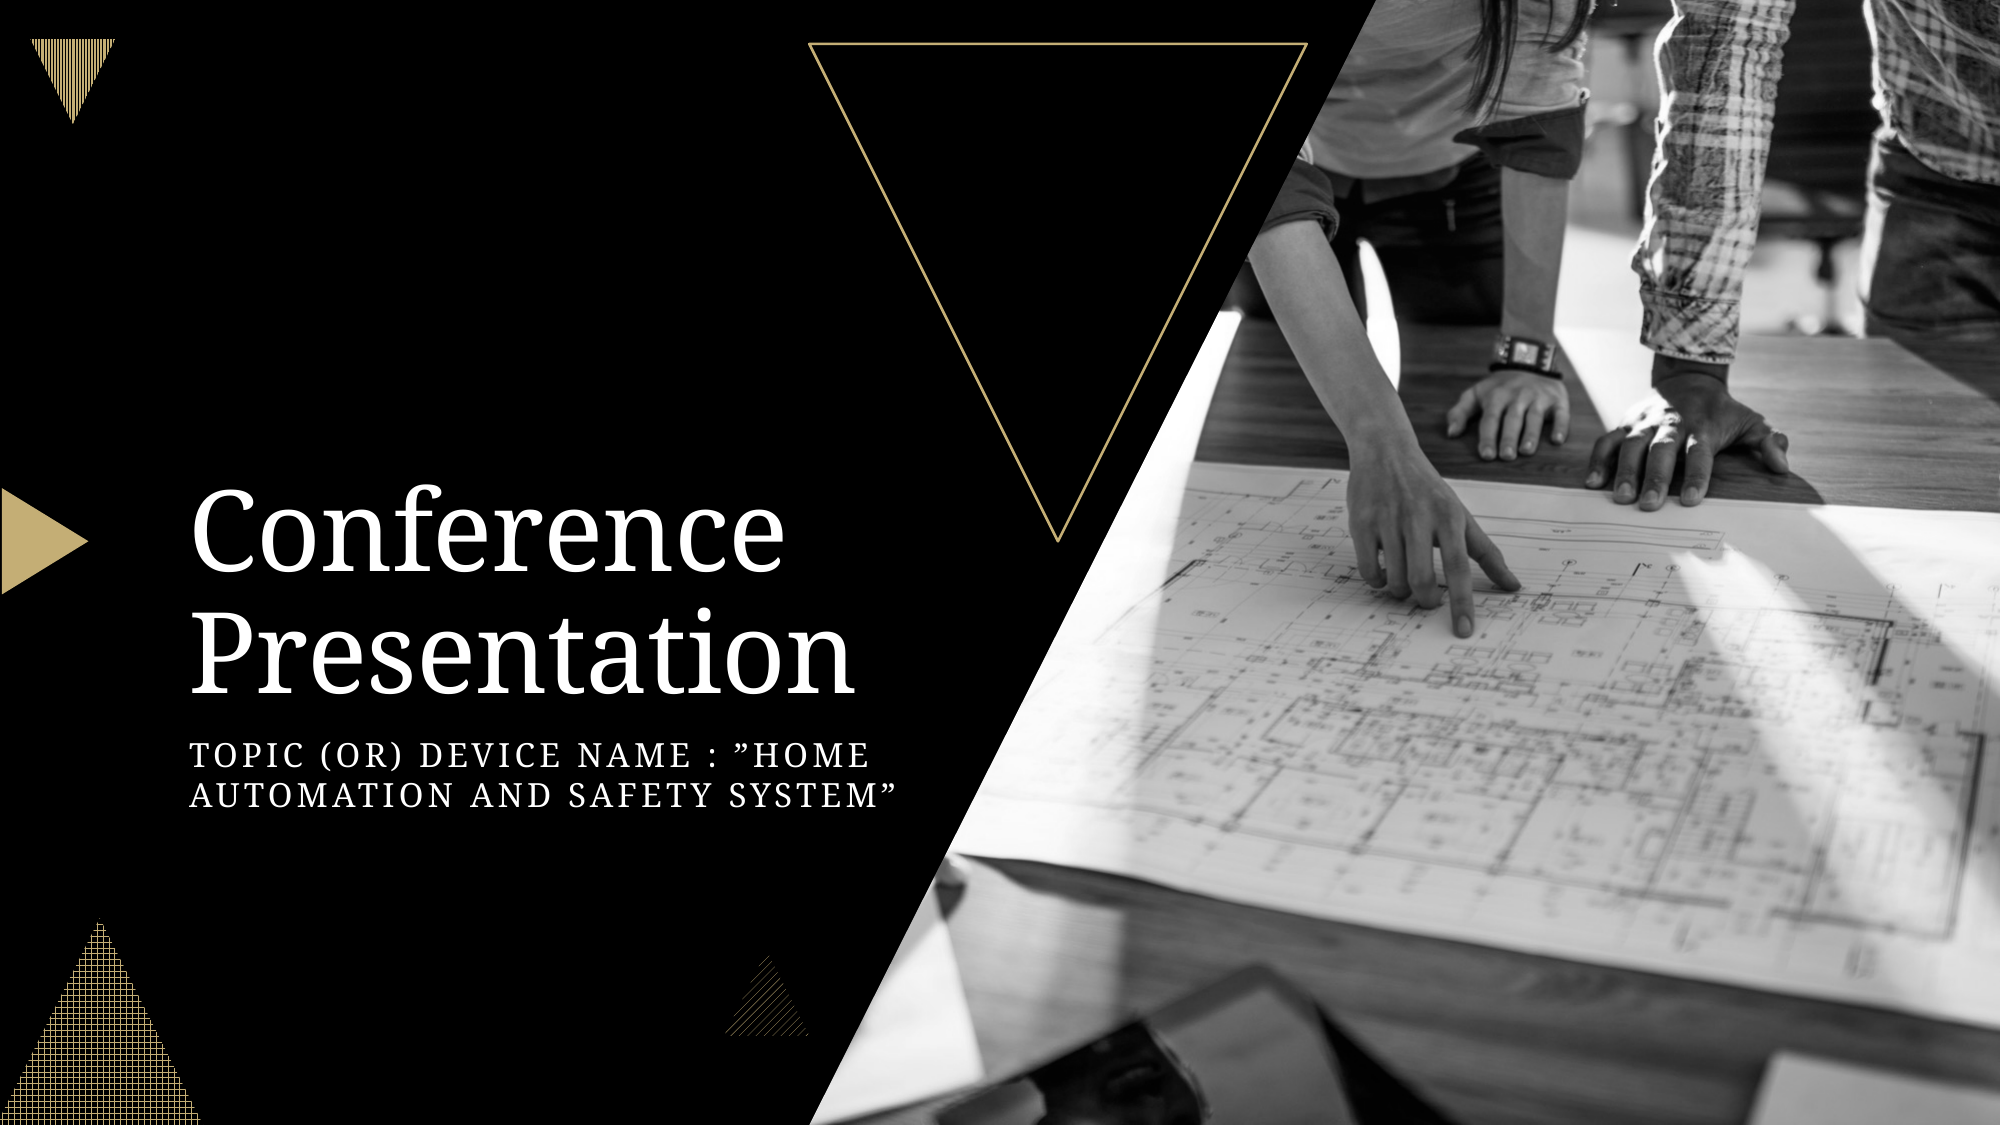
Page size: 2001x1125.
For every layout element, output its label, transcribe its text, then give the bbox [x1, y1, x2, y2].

subtitle Topic (or) device name : ”HOME AUTOMATION AND SAFETY SYSTEM” [174, 726, 806, 915]
title Conference Presentation [173, 140, 806, 726]
picture [808, 0, 2000, 1125]
